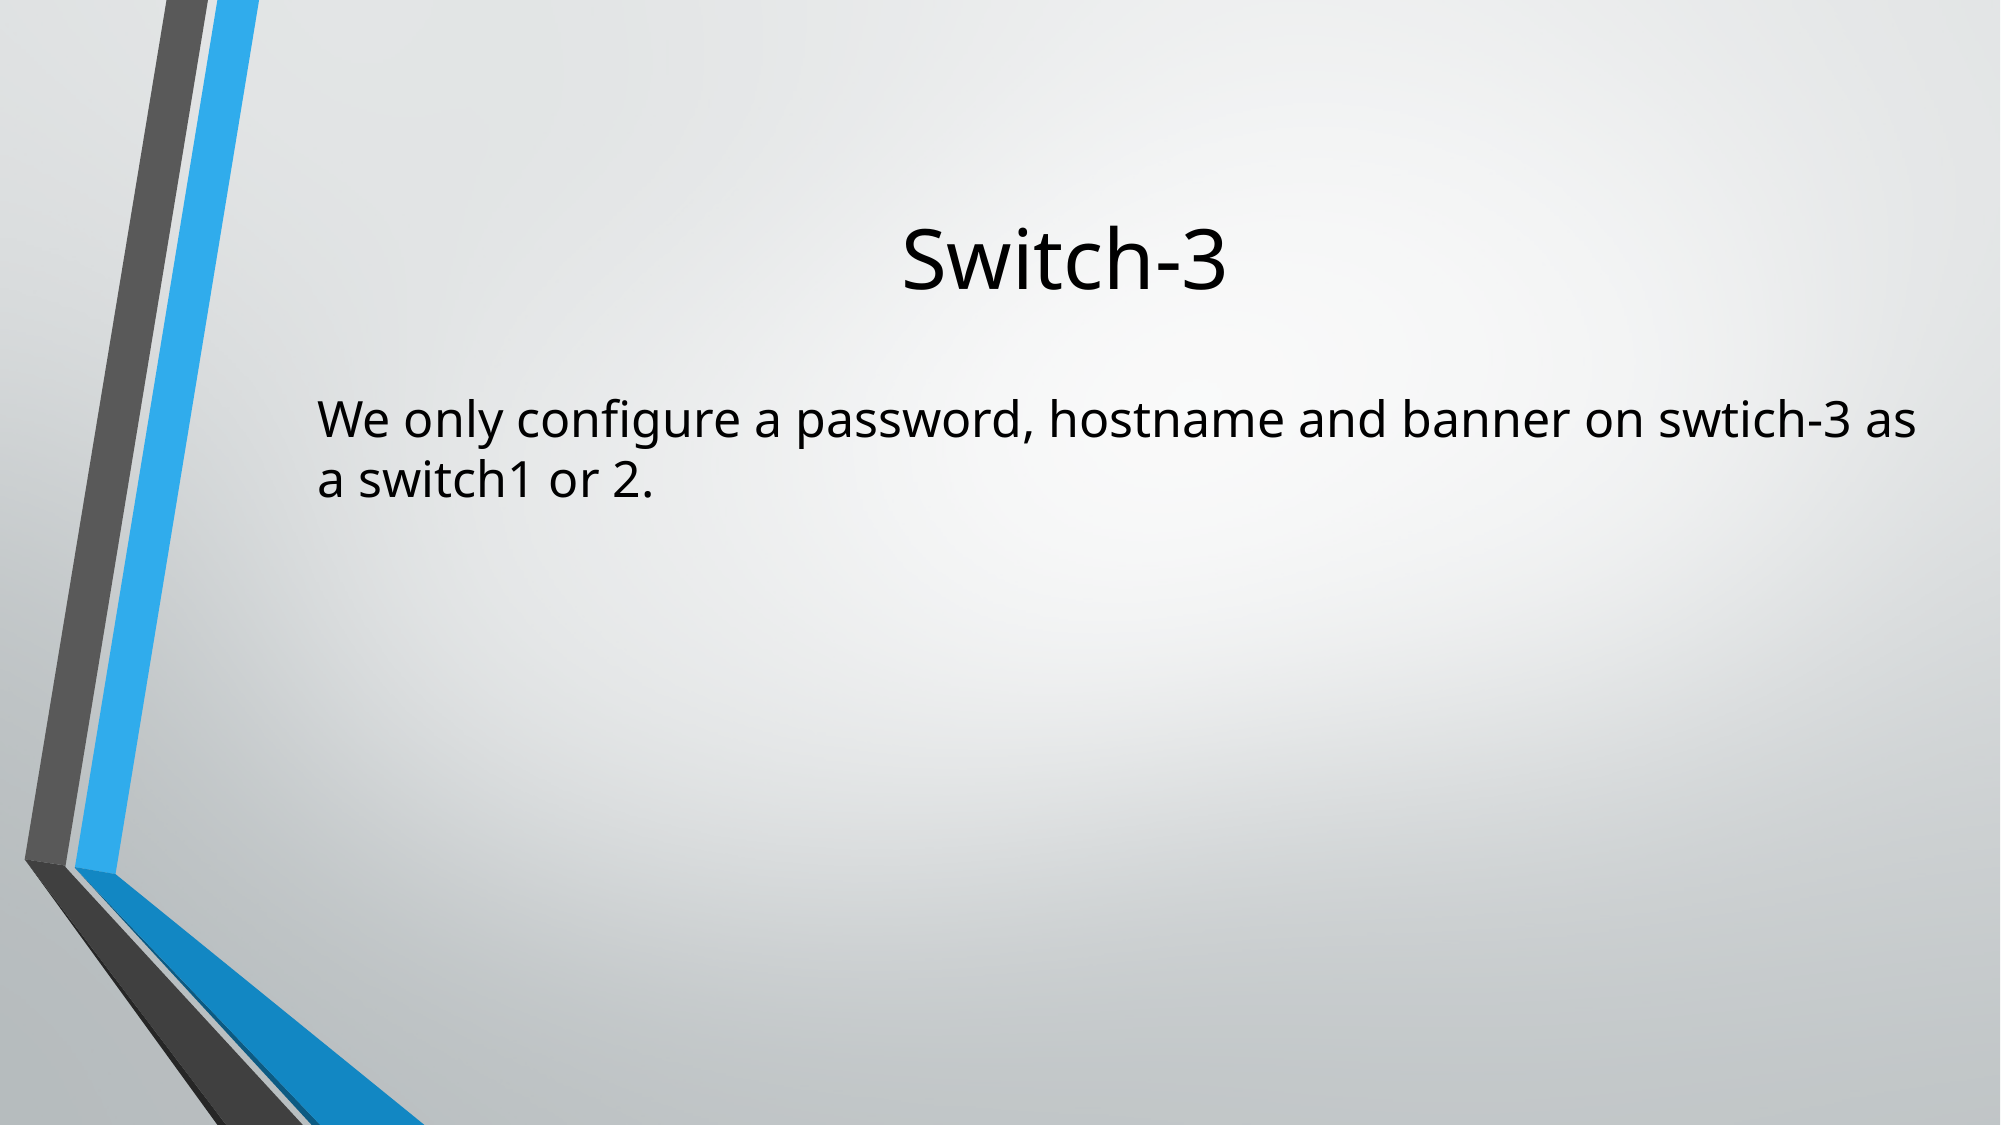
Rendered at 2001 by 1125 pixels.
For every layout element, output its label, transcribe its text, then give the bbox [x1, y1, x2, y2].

title Switch-3 [243, 112, 1887, 400]
list We only configure a password, hostname and banner on swtich-3 as a switch1 or 2. [302, 191, 1946, 705]
